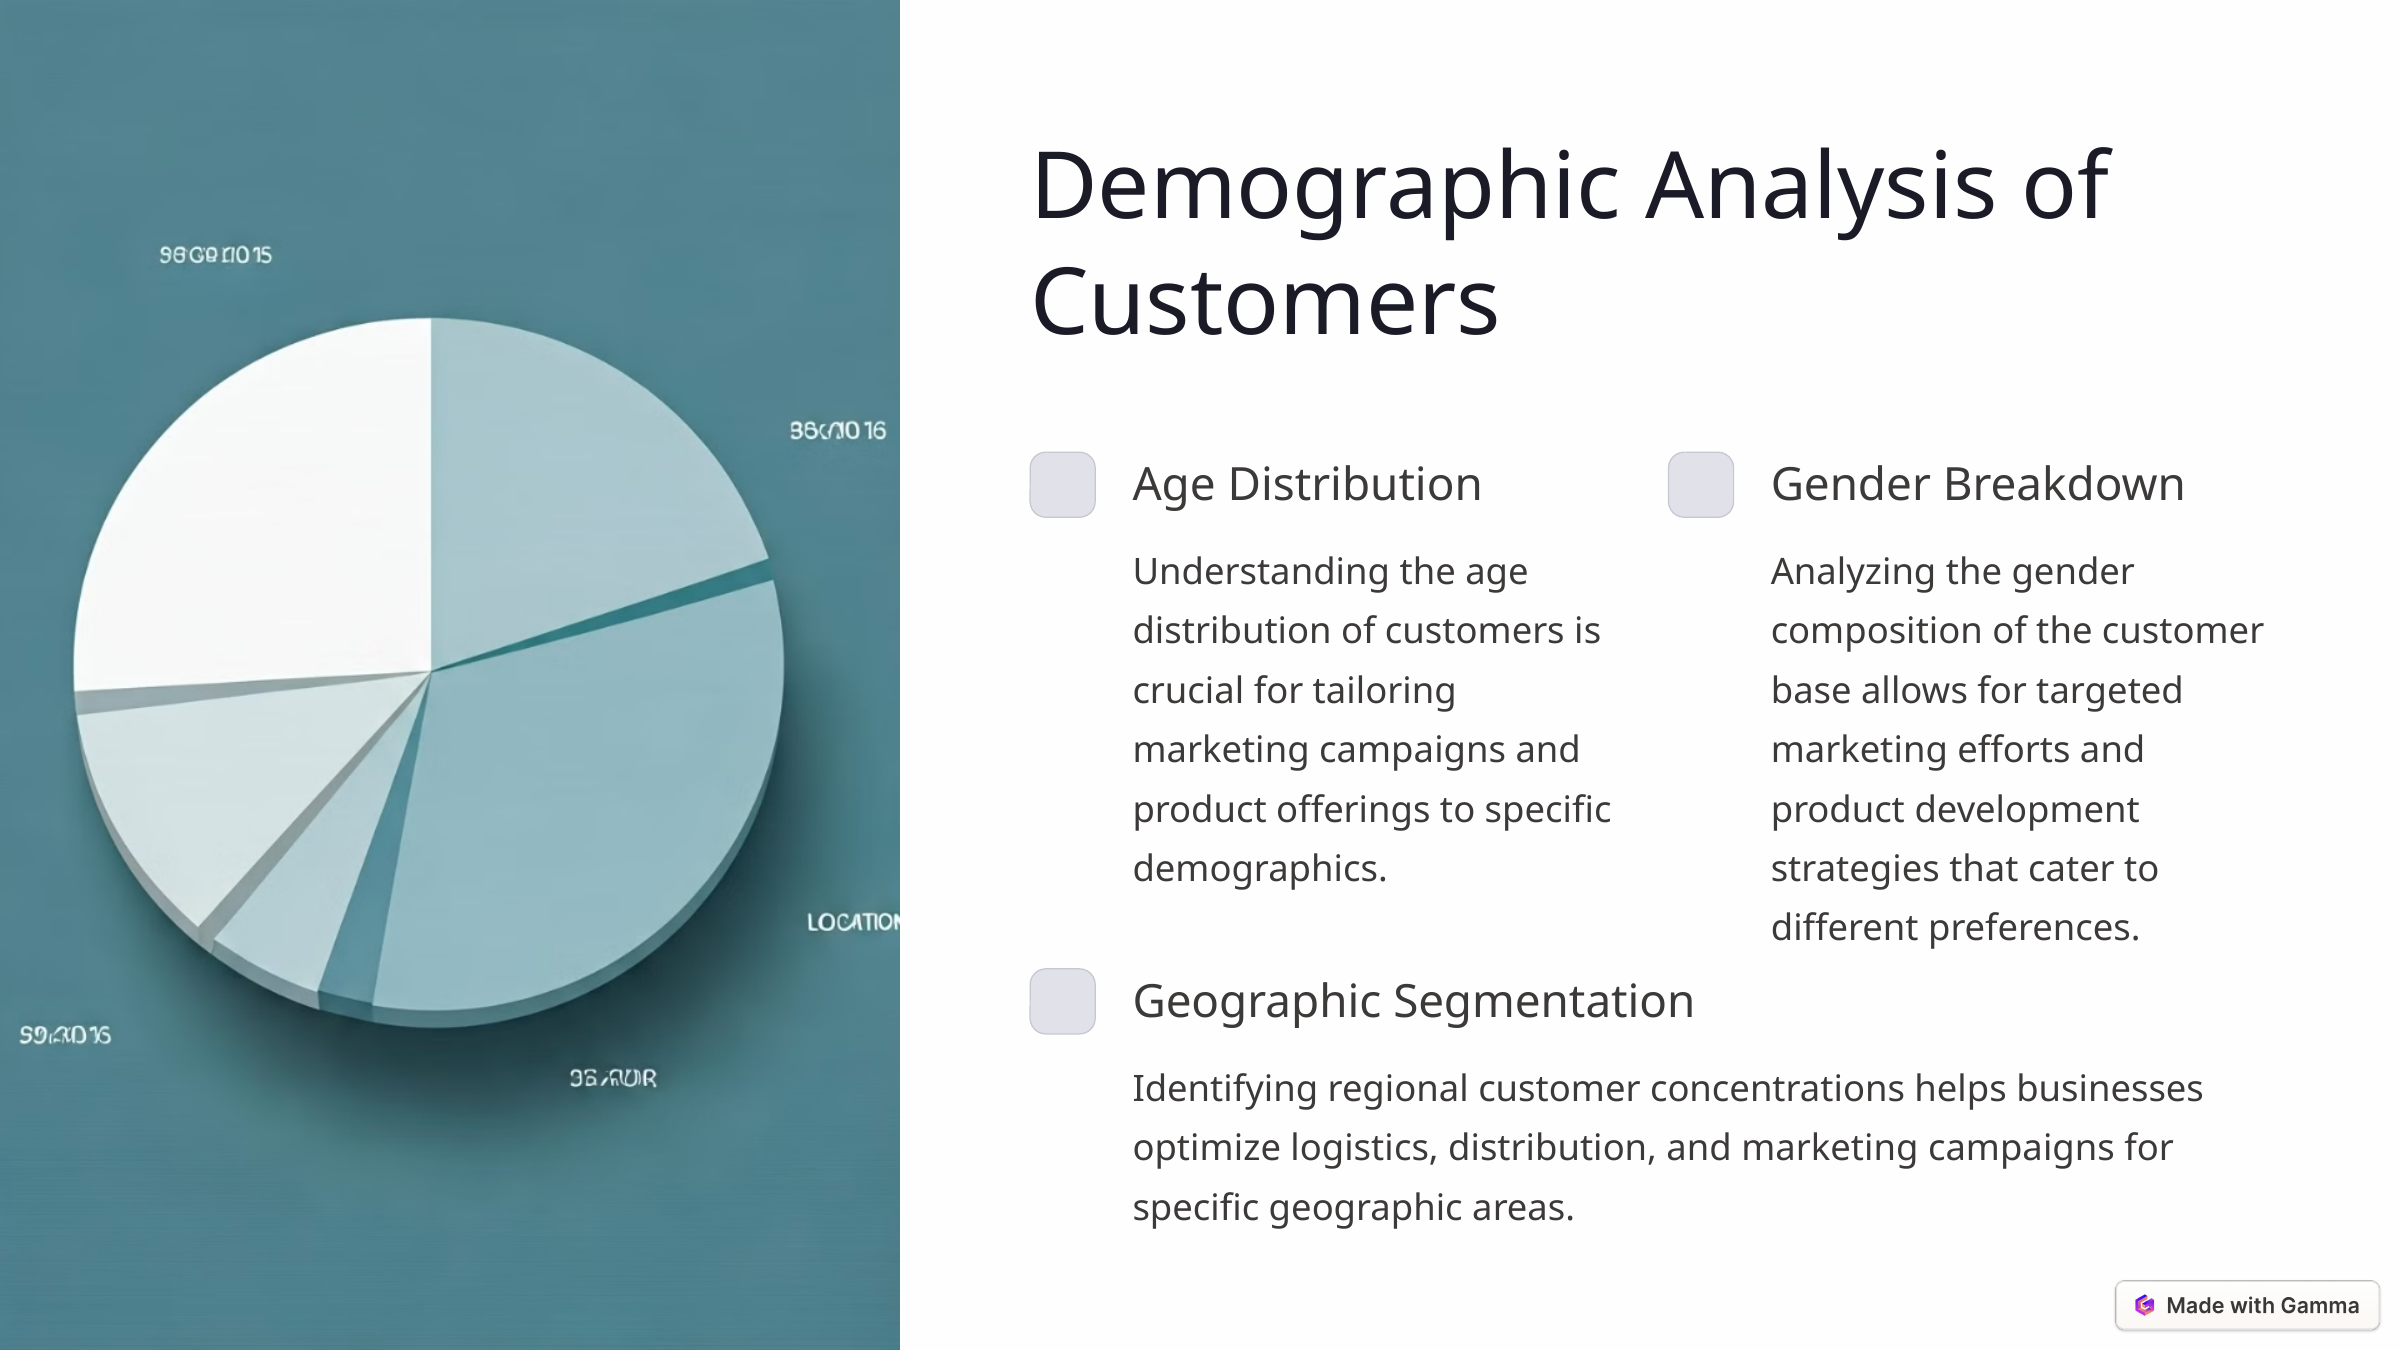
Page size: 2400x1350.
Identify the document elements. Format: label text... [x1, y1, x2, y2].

text_box Identifying regional customer concentrations helps businesses optimize logistics, distribution, and marketing campaigns for specific geographic areas. [1132, 1049, 2270, 1228]
text_box [1030, 968, 1096, 1034]
text_box Geographic Segmentation [1132, 968, 1697, 1027]
text_box [1668, 452, 1734, 518]
text_box Demographic Analysis of Customers [1030, 121, 2270, 355]
picture [2106, 1271, 2389, 1339]
text_box Age Distribution [1132, 452, 1598, 511]
text_box Analyzing the gender composition of the customer base allows for targeted marketing efforts and product development strategies that cater to different preferences. [1770, 532, 2270, 890]
text_box Understanding the age distribution of customers is crucial for tailoring marketing campaigns and product offerings to specific demographics. [1132, 532, 1632, 890]
text_box [1030, 452, 1096, 518]
text_box Gender Breakdown [1770, 452, 2236, 511]
picture [0, 0, 900, 1350]
